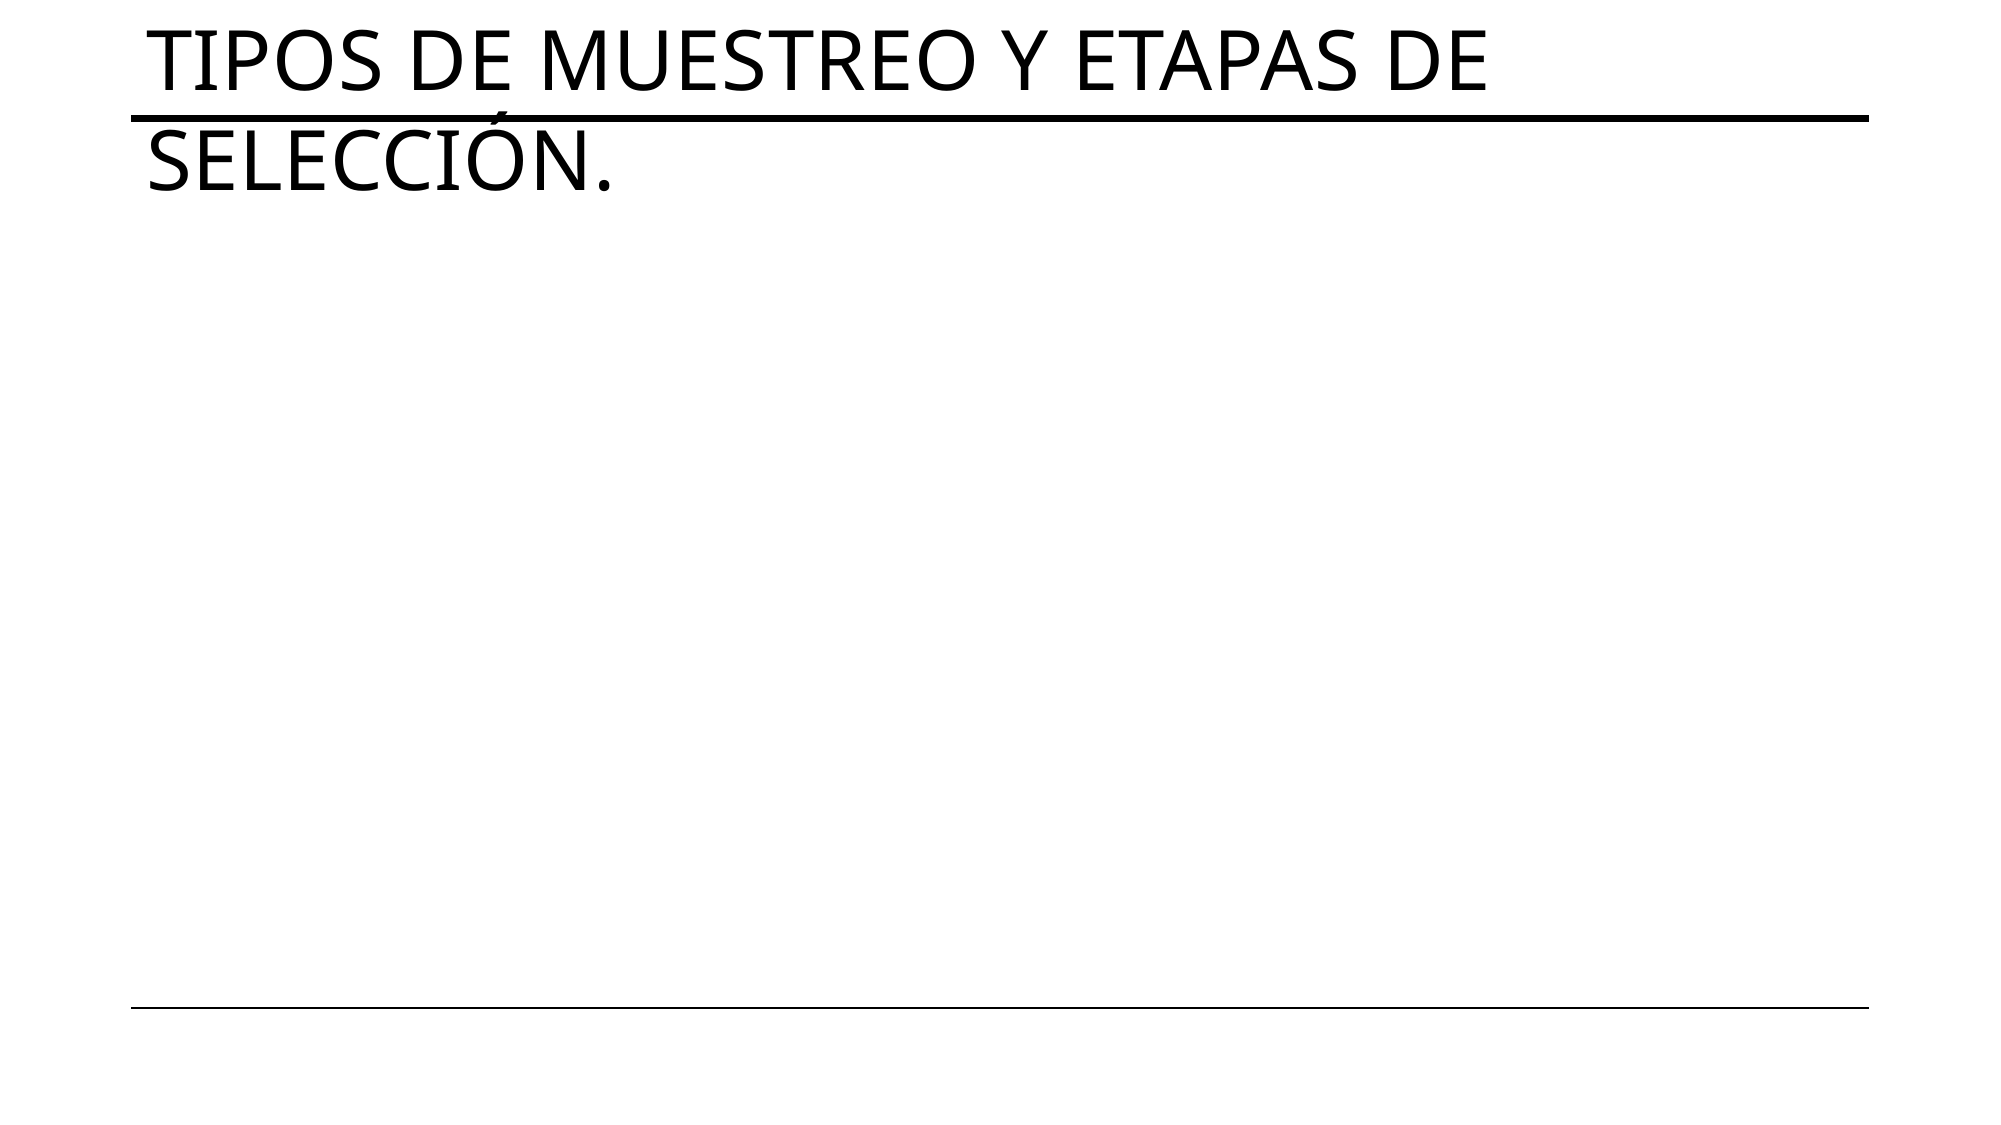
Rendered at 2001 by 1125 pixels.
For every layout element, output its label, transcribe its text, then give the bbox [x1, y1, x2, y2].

title Tipos de muestreo y etapas de selección. [130, 0, 1841, 164]
